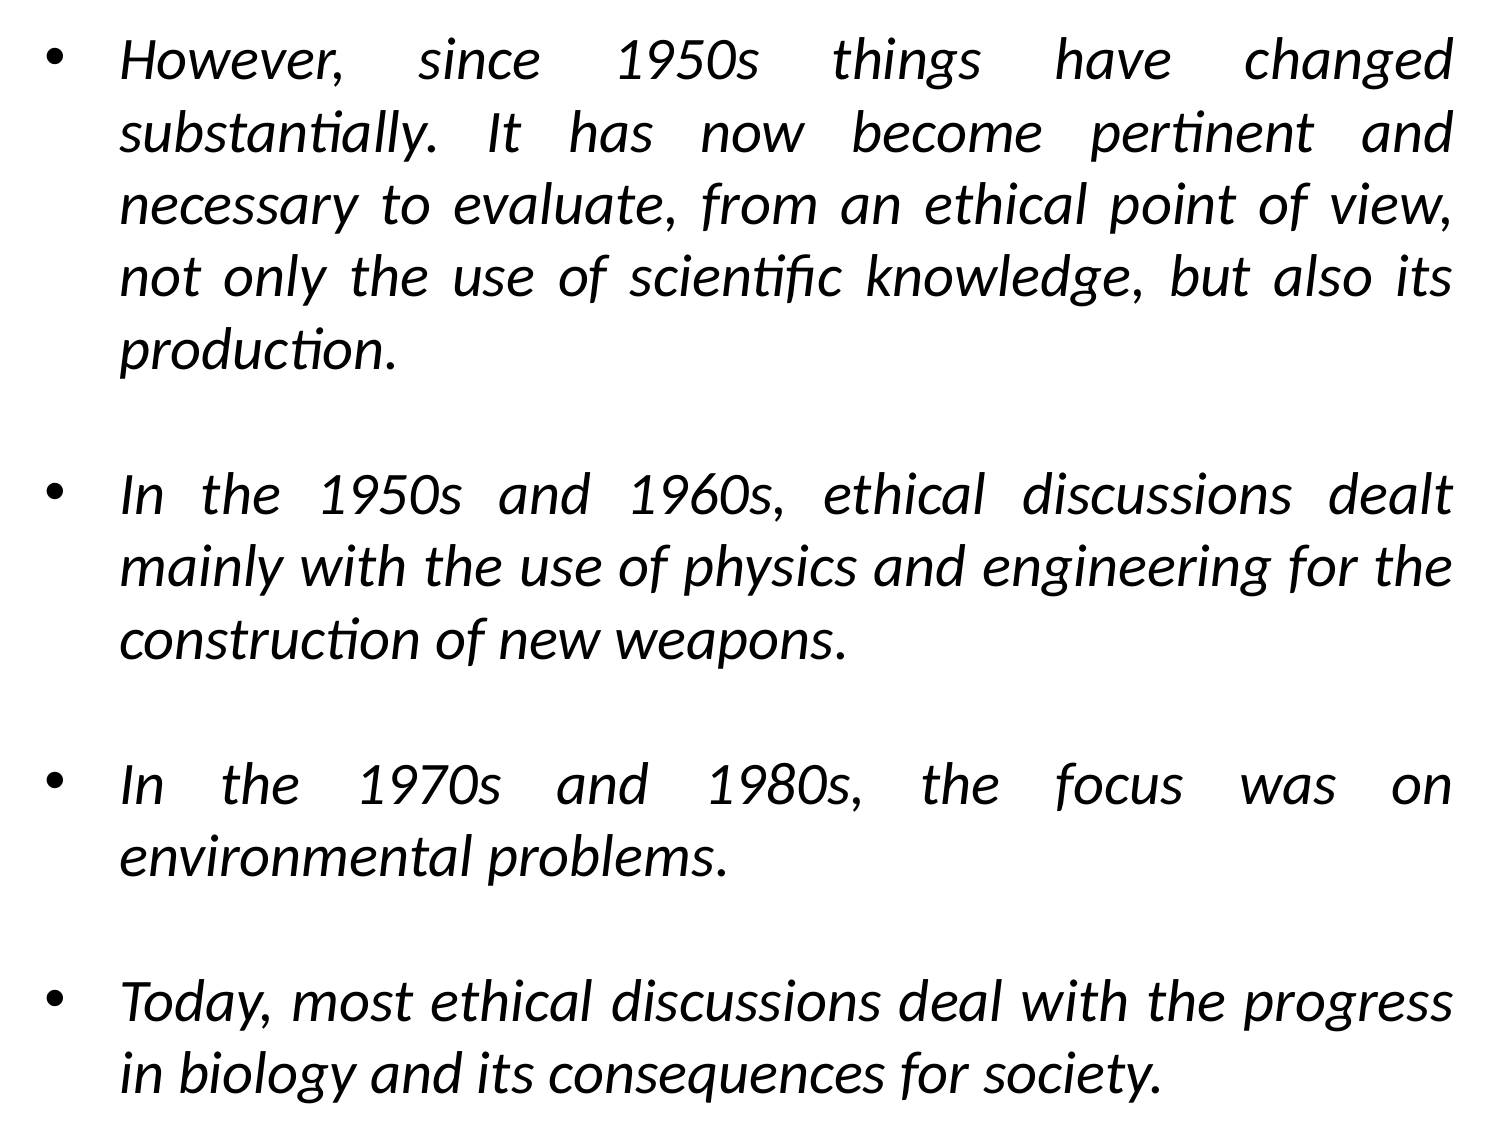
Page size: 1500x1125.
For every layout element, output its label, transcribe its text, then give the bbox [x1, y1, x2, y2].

text_box However, since 1950s things have changed substantially. It has now become pertinent and necessary to evaluate, from an ethical point of view, not only the use of scientific knowledge, but also its production. In the 1950s and 1960s, ethical discussions dealt mainly with the use of physics and engineering for the construction of new weapons. In the 1970s and 1980s, the focus was on environmental problems. Today, most ethical discussions deal with the progress in biology and its consequences for society. [29, 11, 1471, 1114]
